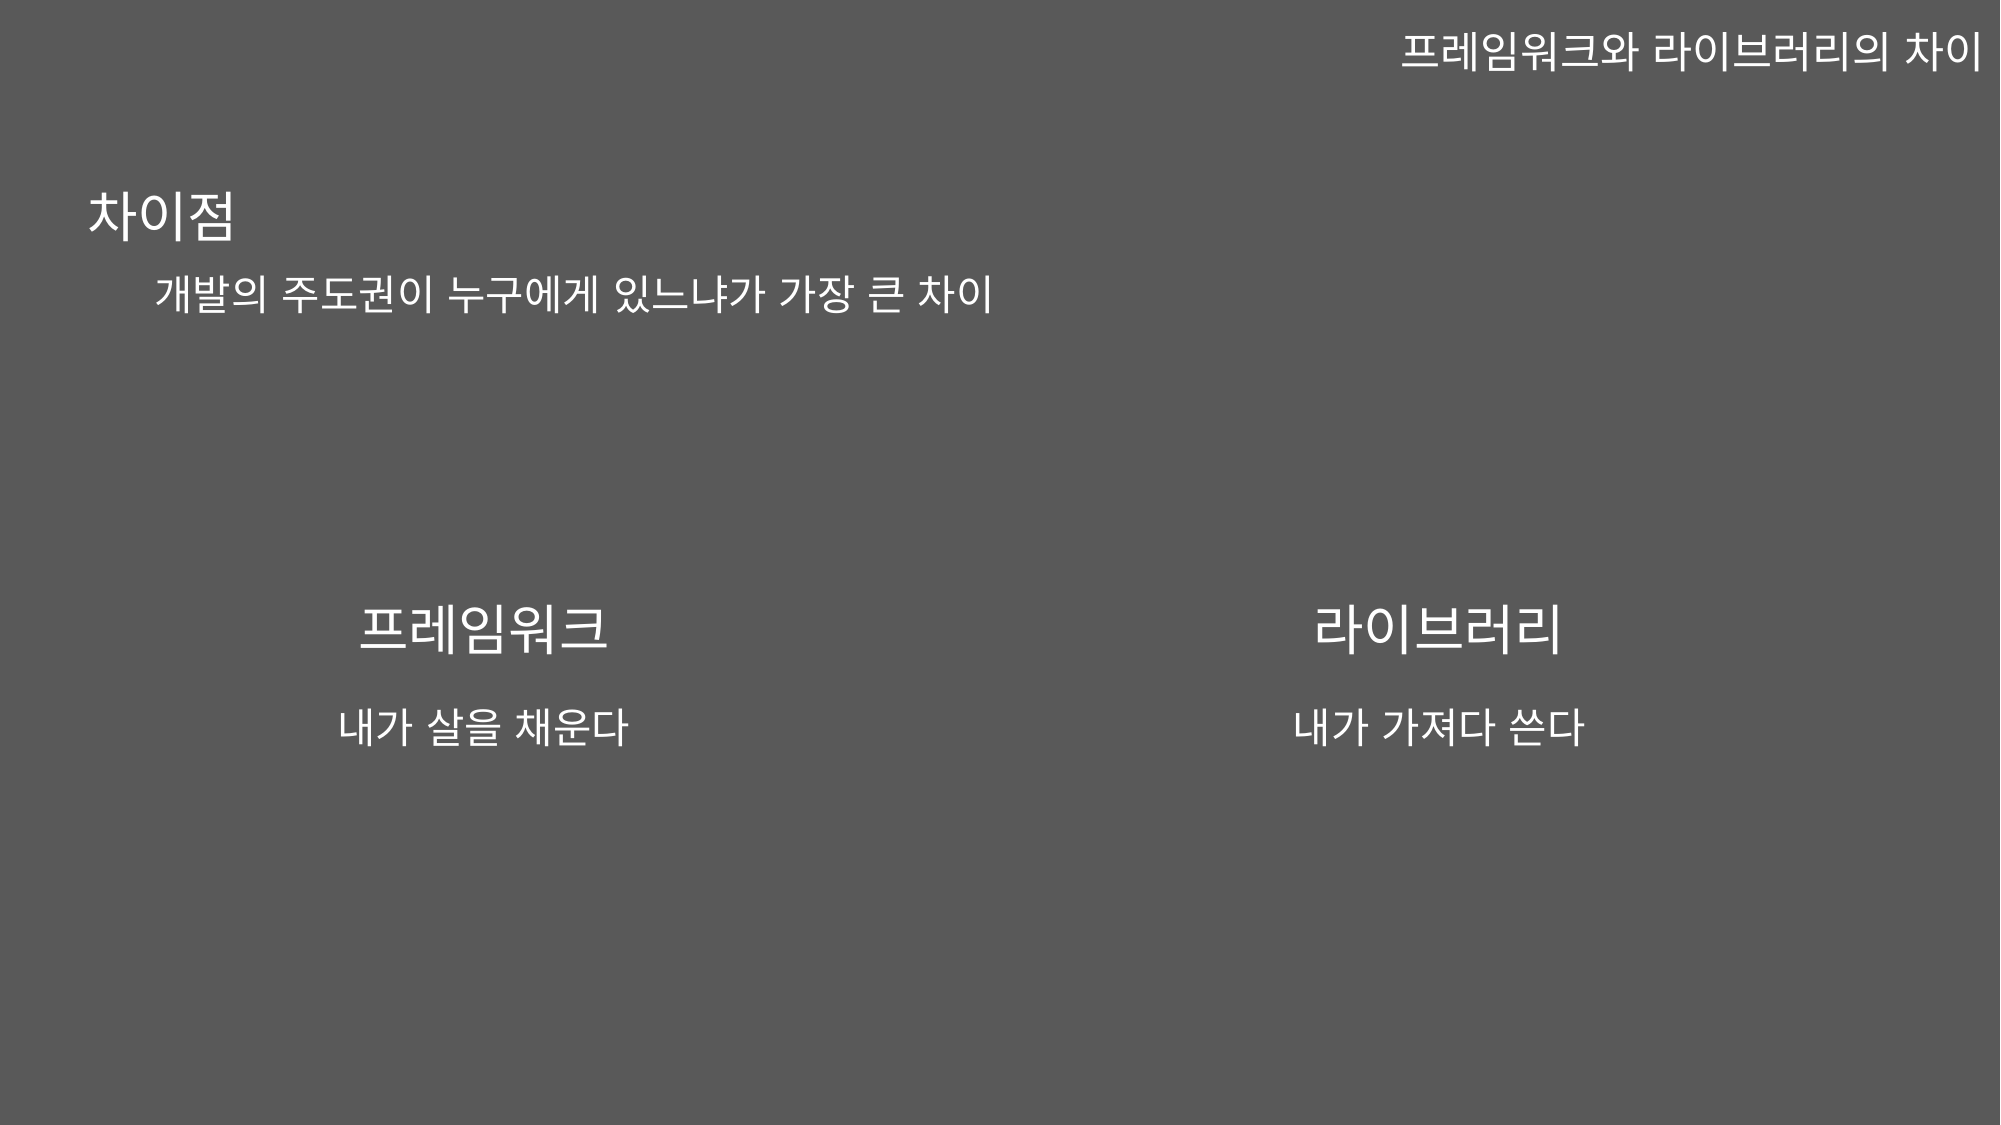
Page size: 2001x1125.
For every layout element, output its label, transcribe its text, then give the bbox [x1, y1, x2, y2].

text_box 라이브러리 [1220, 586, 1659, 673]
text_box 개발의 주도권이 누구에게 있느냐가 가장 큰 차이 [139, 259, 1221, 347]
text_box 내가 가져다 쓴다 [939, 692, 1940, 779]
text_box 내가 살을 채운다 [0, 692, 939, 779]
text_box 차이점 [72, 173, 1725, 260]
text_box 프레임워크 [264, 586, 703, 673]
text_box 프레임워크와 라이브러리의 차이 [919, 15, 2000, 88]
